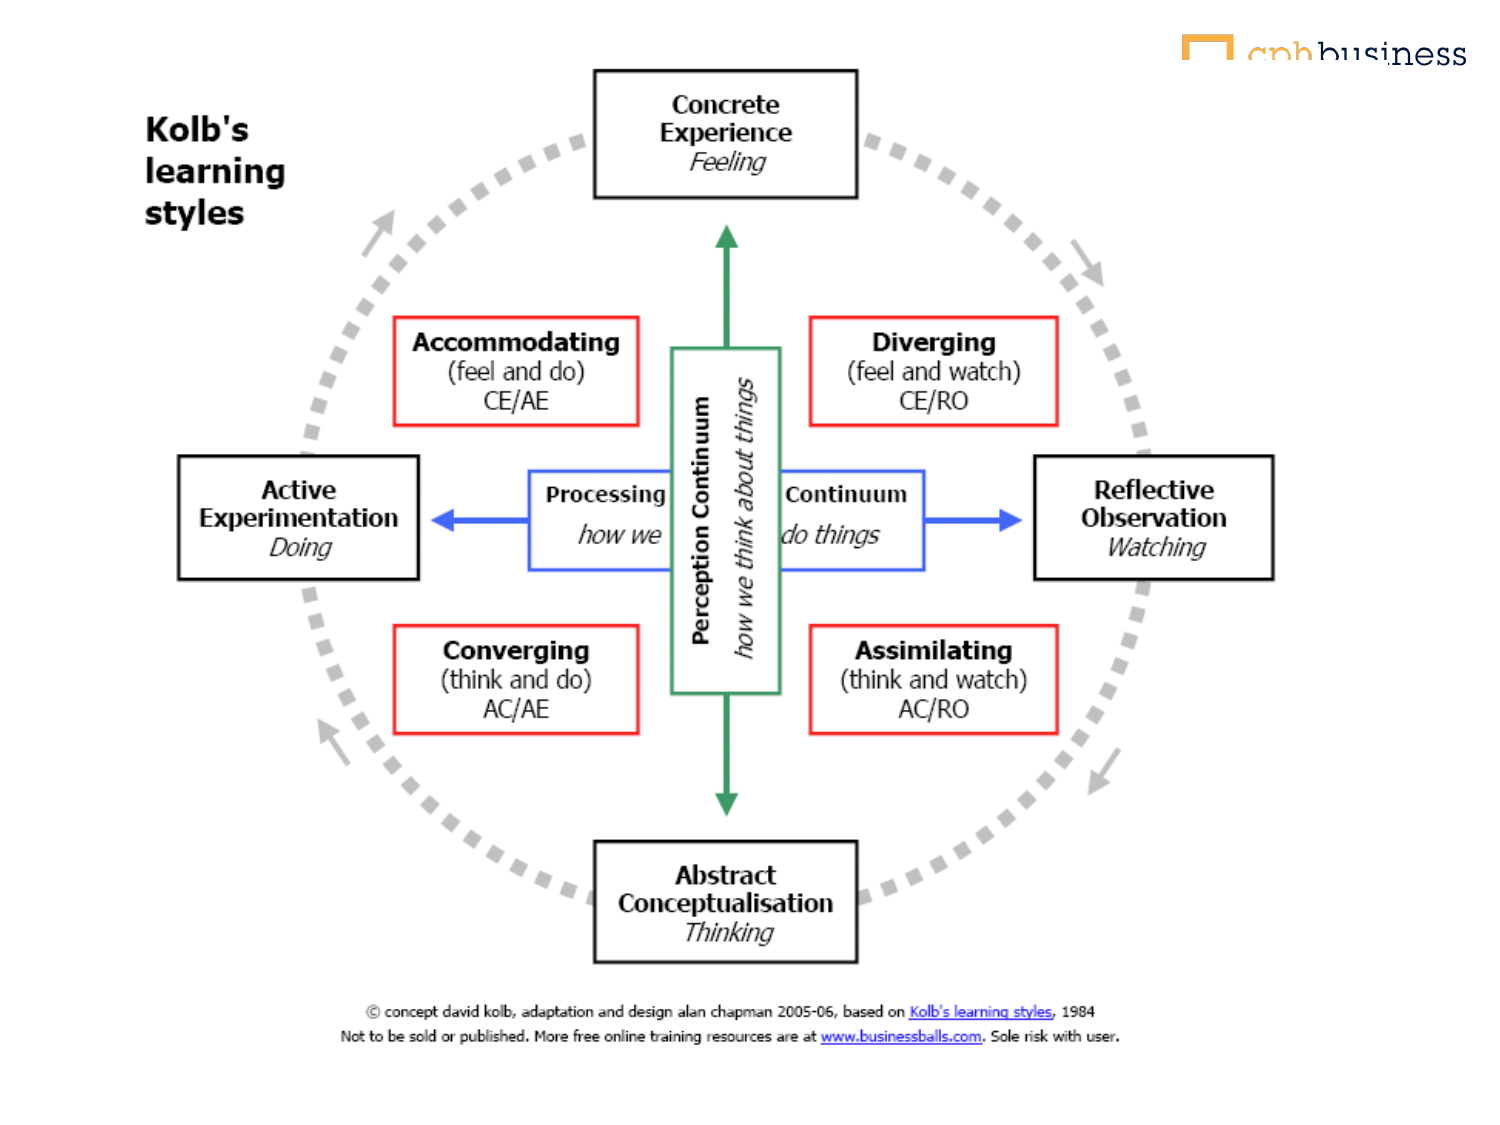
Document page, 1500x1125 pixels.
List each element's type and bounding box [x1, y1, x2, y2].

picture [112, 0, 1500, 1065]
